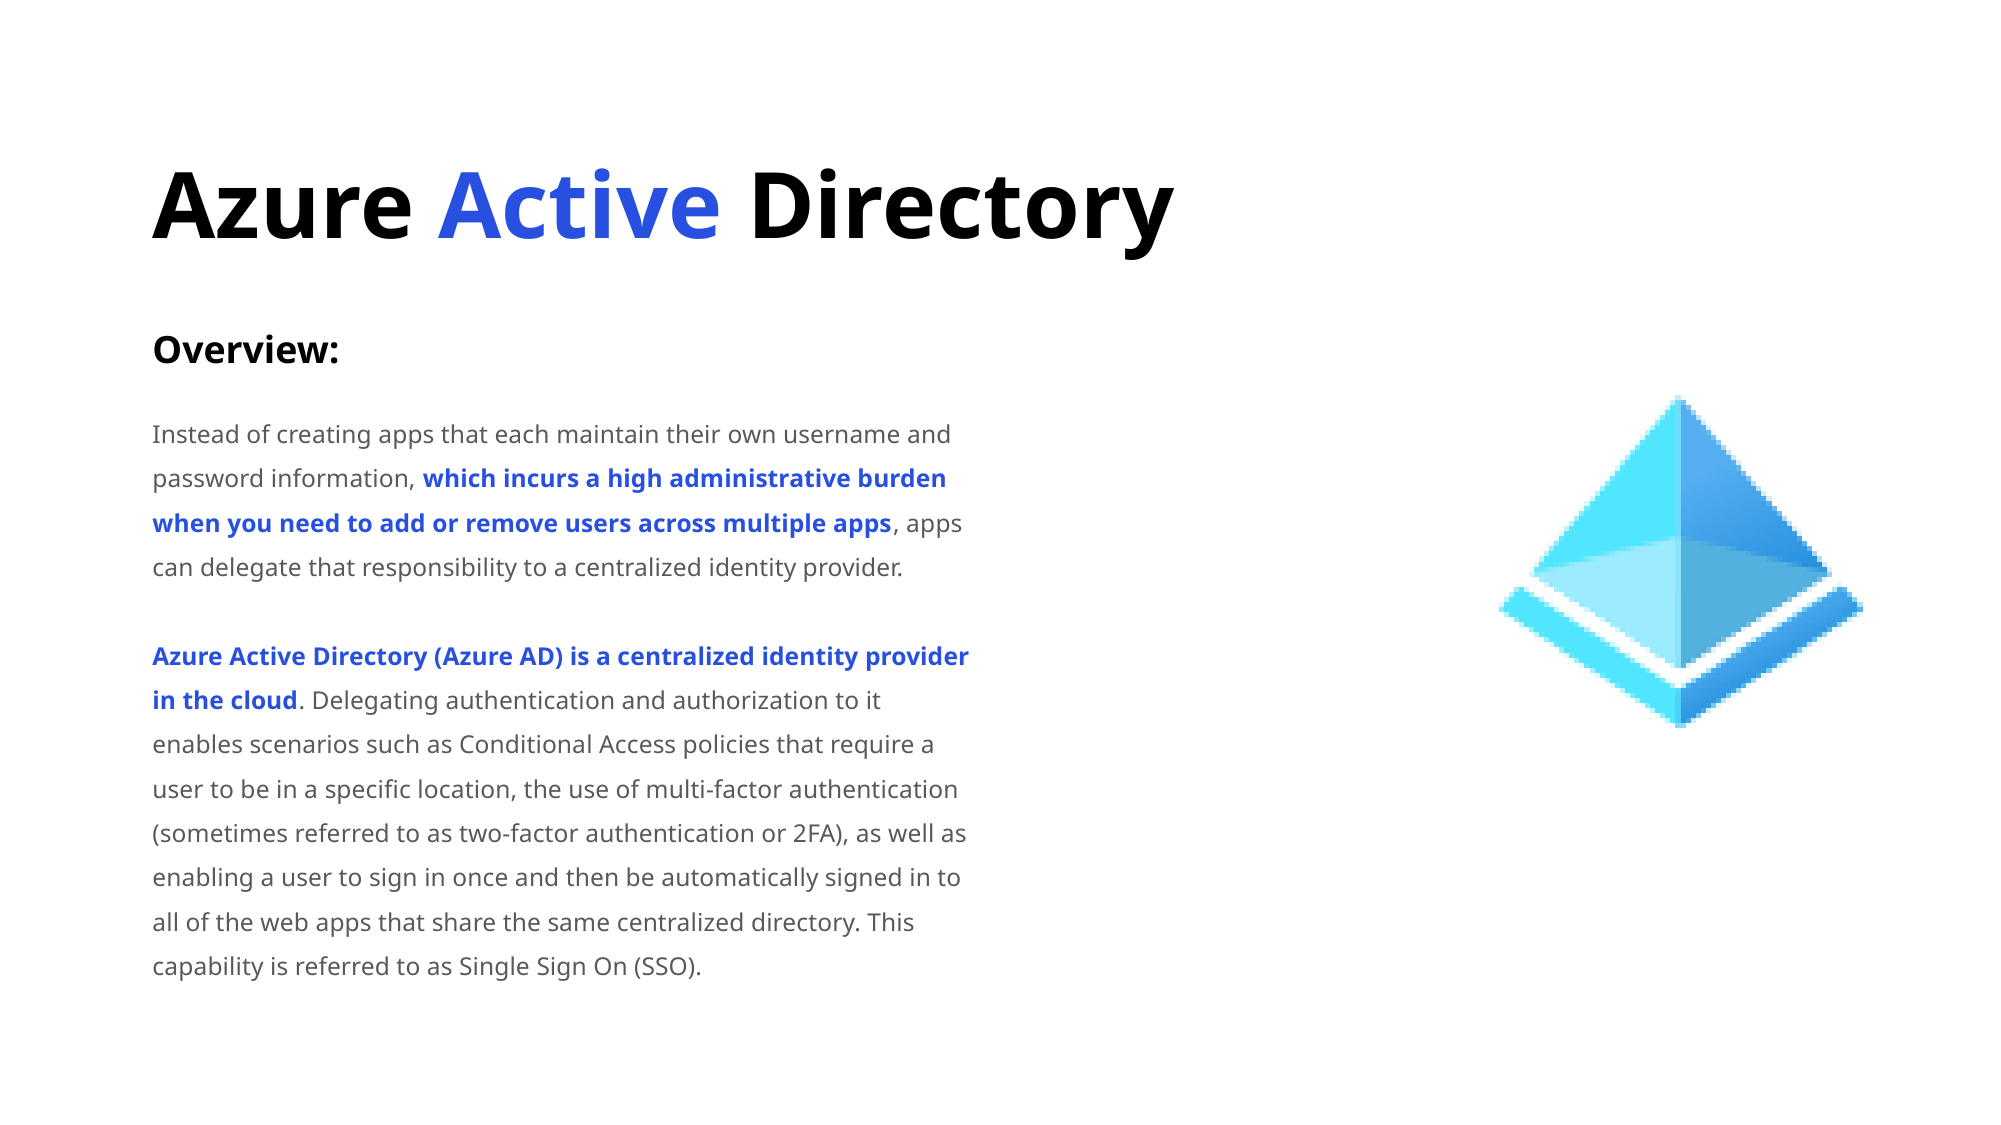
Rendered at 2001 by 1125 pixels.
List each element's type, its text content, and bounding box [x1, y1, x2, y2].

text_box Overview: [137, 305, 988, 398]
title Azure Active Directory [137, 140, 1863, 278]
list Instead of creating apps that each maintain their own username and password information, which incurs a high administrative burden when you need to add or remove users across multiple apps, apps can delegate that responsibility to a centralized identity provider. Azure Active Directory (Azure AD) is a centralized identity provider in the cloud. Delegating authentication and authorization to it enables scenarios such as Conditional Access policies that require a user to be in a specific location, the use of multi-factor authentication (sometimes referred to as two-factor authentication or 2FA), as well as enabling a user to sign in once and then be automatically signed in to all of the web apps that share the same centralized directory. This capability is referred to as Single Sign On (SSO). [137, 398, 988, 1005]
picture [1499, 380, 1863, 745]
